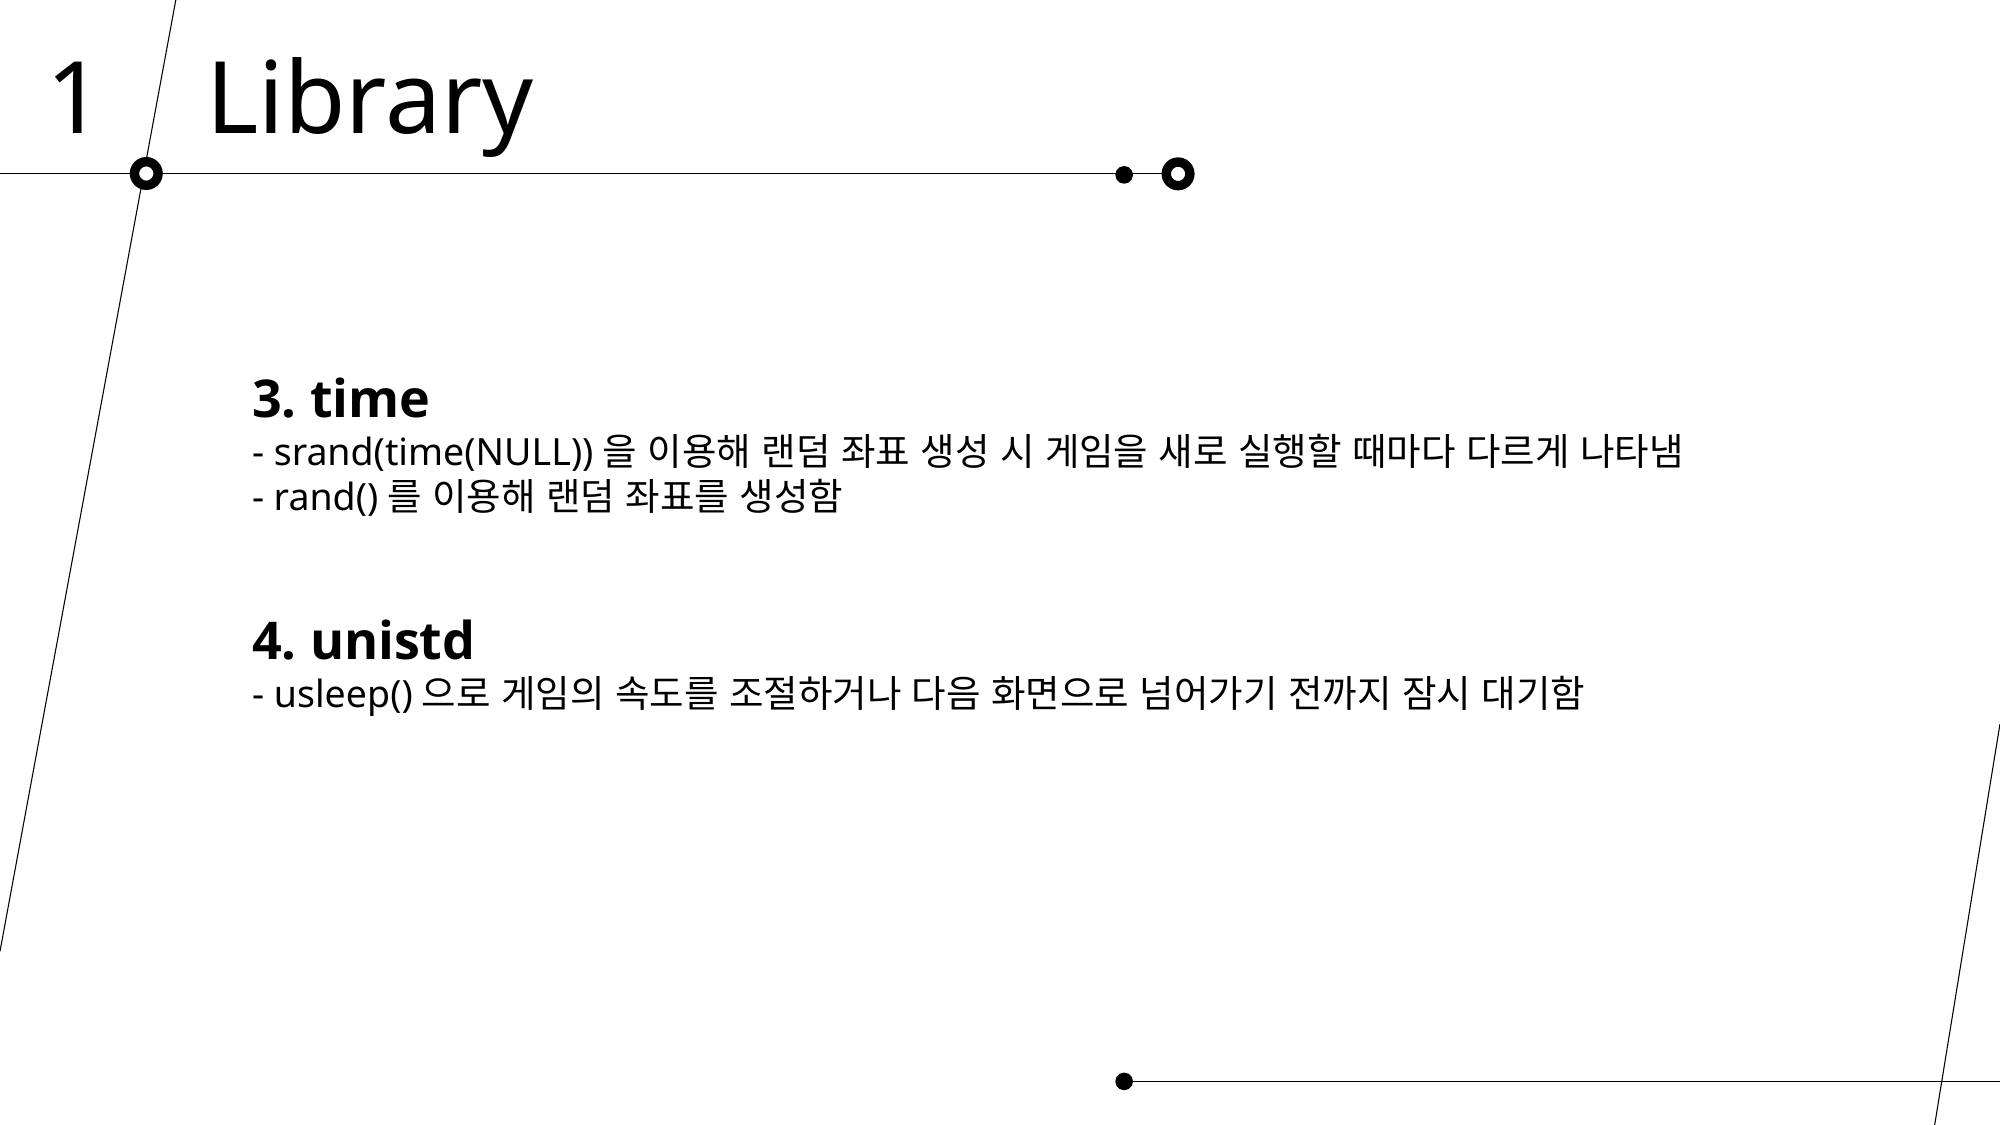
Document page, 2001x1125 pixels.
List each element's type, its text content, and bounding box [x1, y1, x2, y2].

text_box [0, 0, 1190, 952]
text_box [1115, 724, 2000, 1125]
text_box 3. time - srand(time(NULL))을 이용해 랜덤 좌표 생성 시 게임을 새로 실행할 때마다 다르게 나타냄 - rand()를 이용해 랜덤 좌표를 생성함 4. unistd - usleep()으로 게임의 속도를 조절하거나 다음 화면으로 넘어가기 전까지 잠시 대기함 [1190, 357, 1763, 723]
